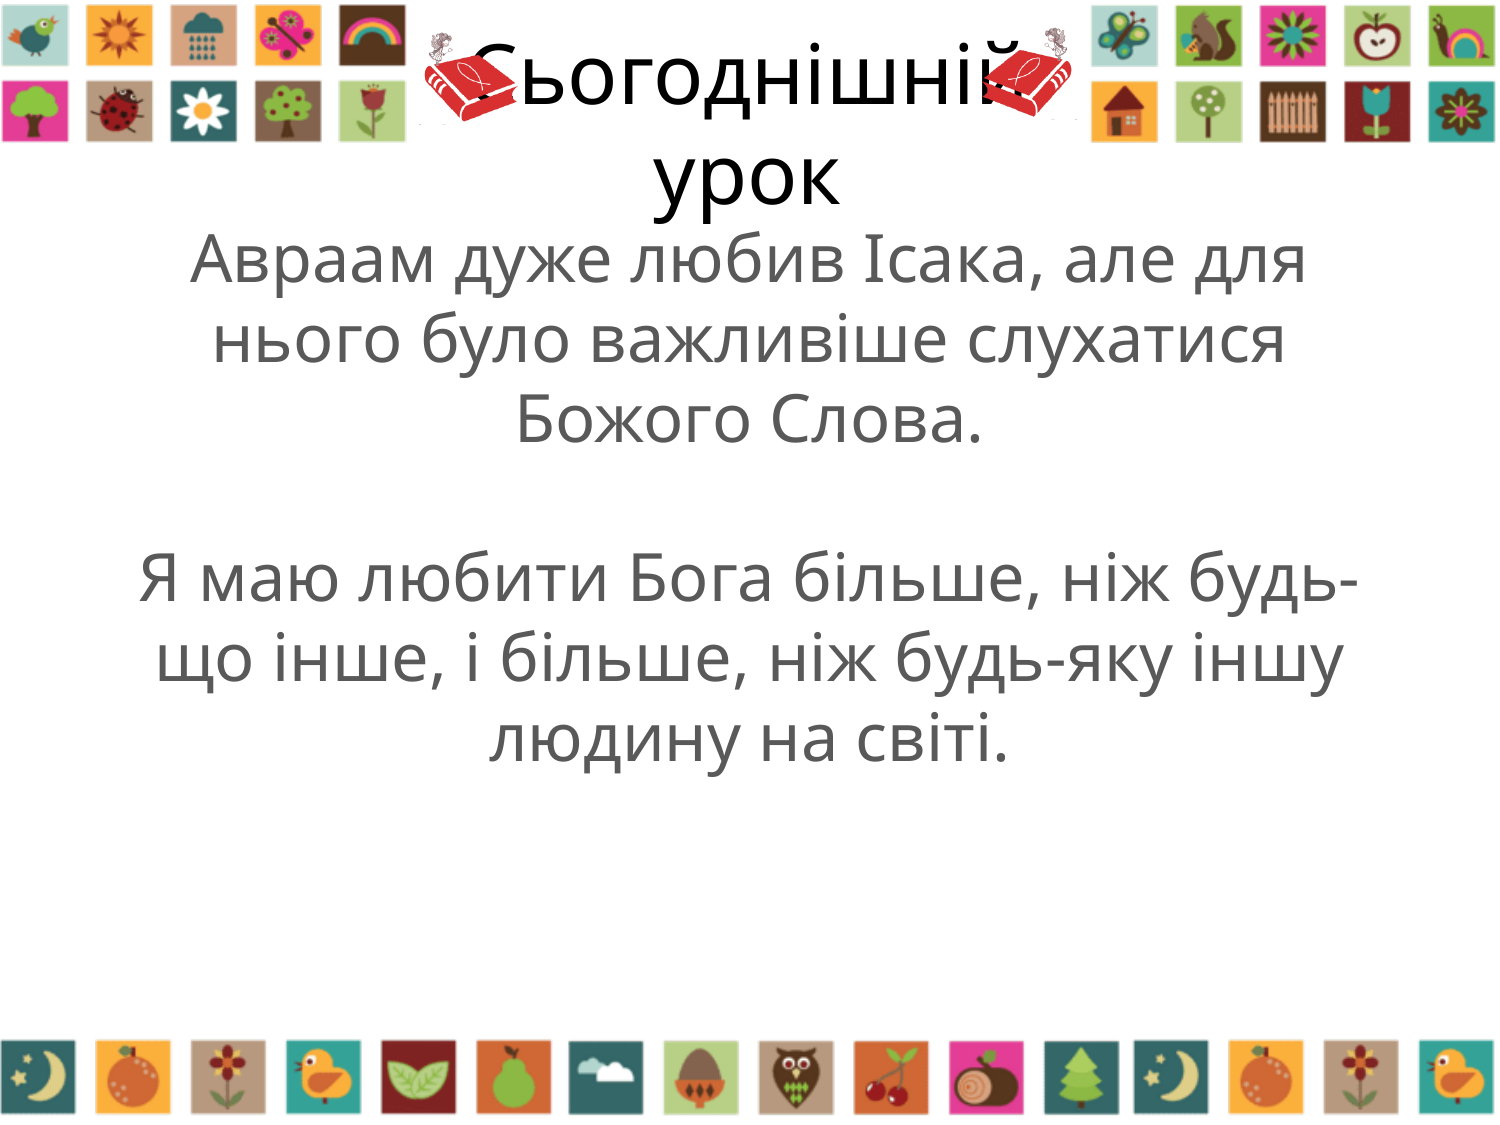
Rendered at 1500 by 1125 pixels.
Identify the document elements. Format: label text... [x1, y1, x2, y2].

text_box Авраам дуже любив Ісака, але для нього було важливіше слухатися Божого Слова. Я маю любити Бога більше, ніж будь-що інше, і більше, ніж будь-яку іншу людину на світі. [76, 208, 1424, 863]
text_box Сьогоднішній урок [414, 13, 1080, 208]
picture [0, 3, 550, 150]
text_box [0, 1028, 1500, 1118]
picture [950, 3, 1500, 150]
